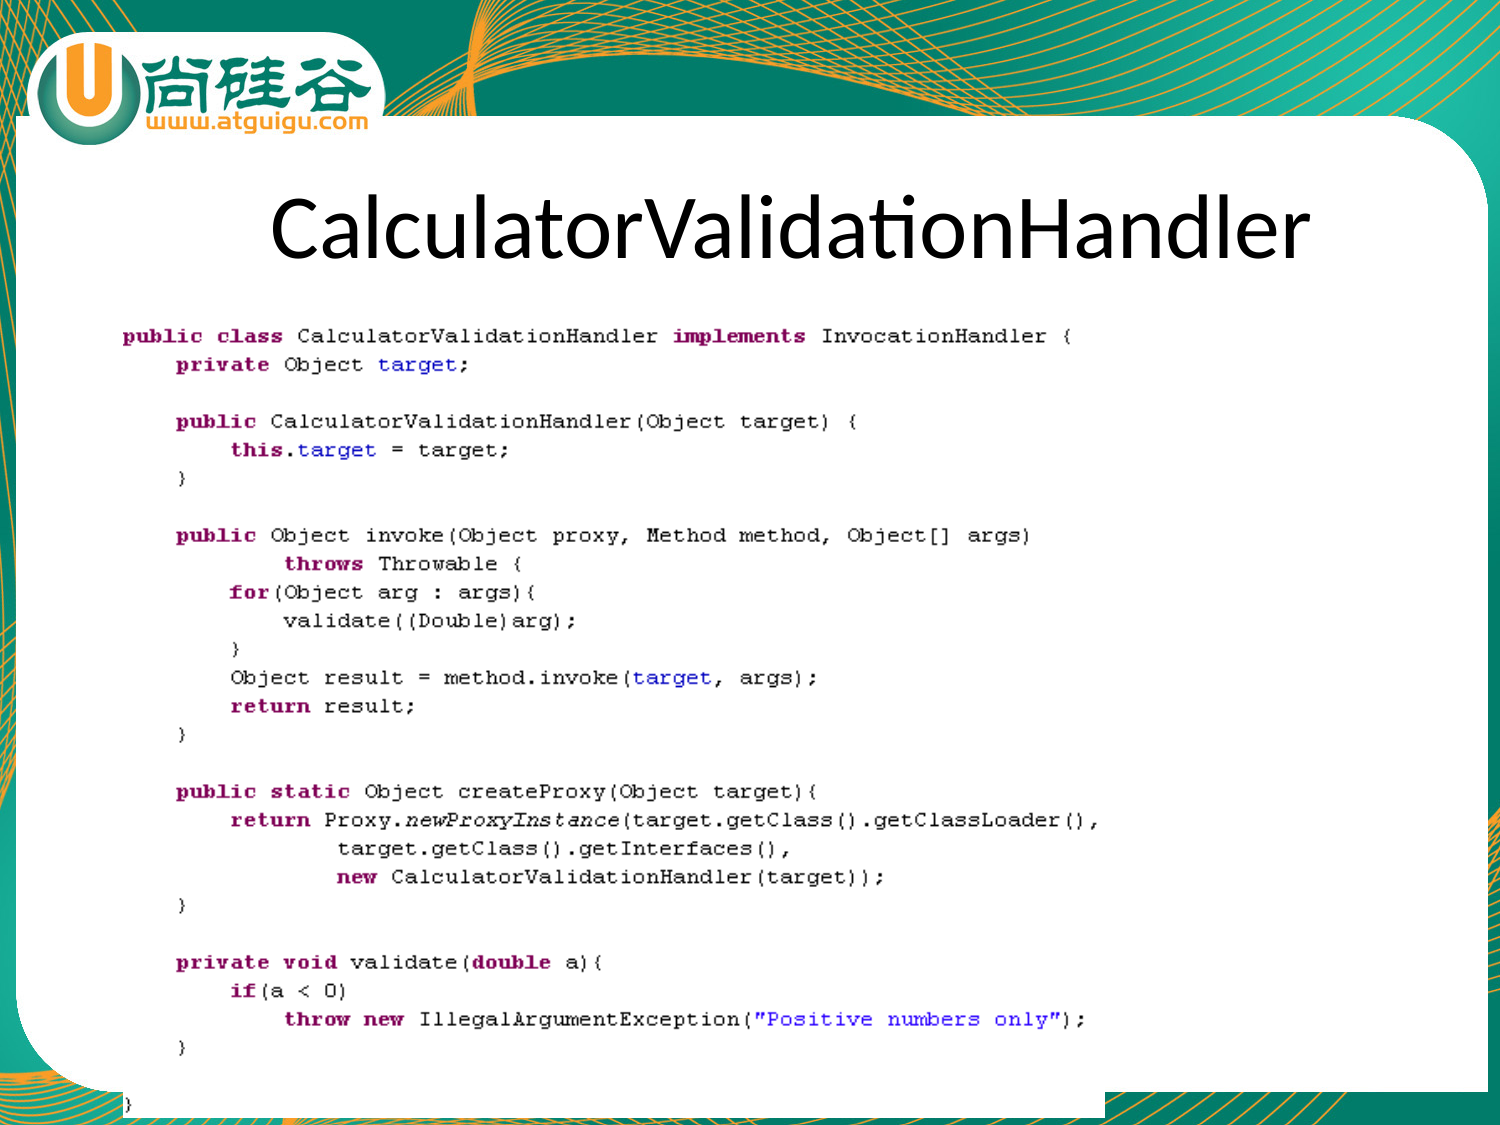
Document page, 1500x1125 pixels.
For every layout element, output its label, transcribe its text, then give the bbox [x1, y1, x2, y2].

picture [0, 0, 1500, 1125]
title CalculatorValidationHandler [98, 103, 1486, 340]
